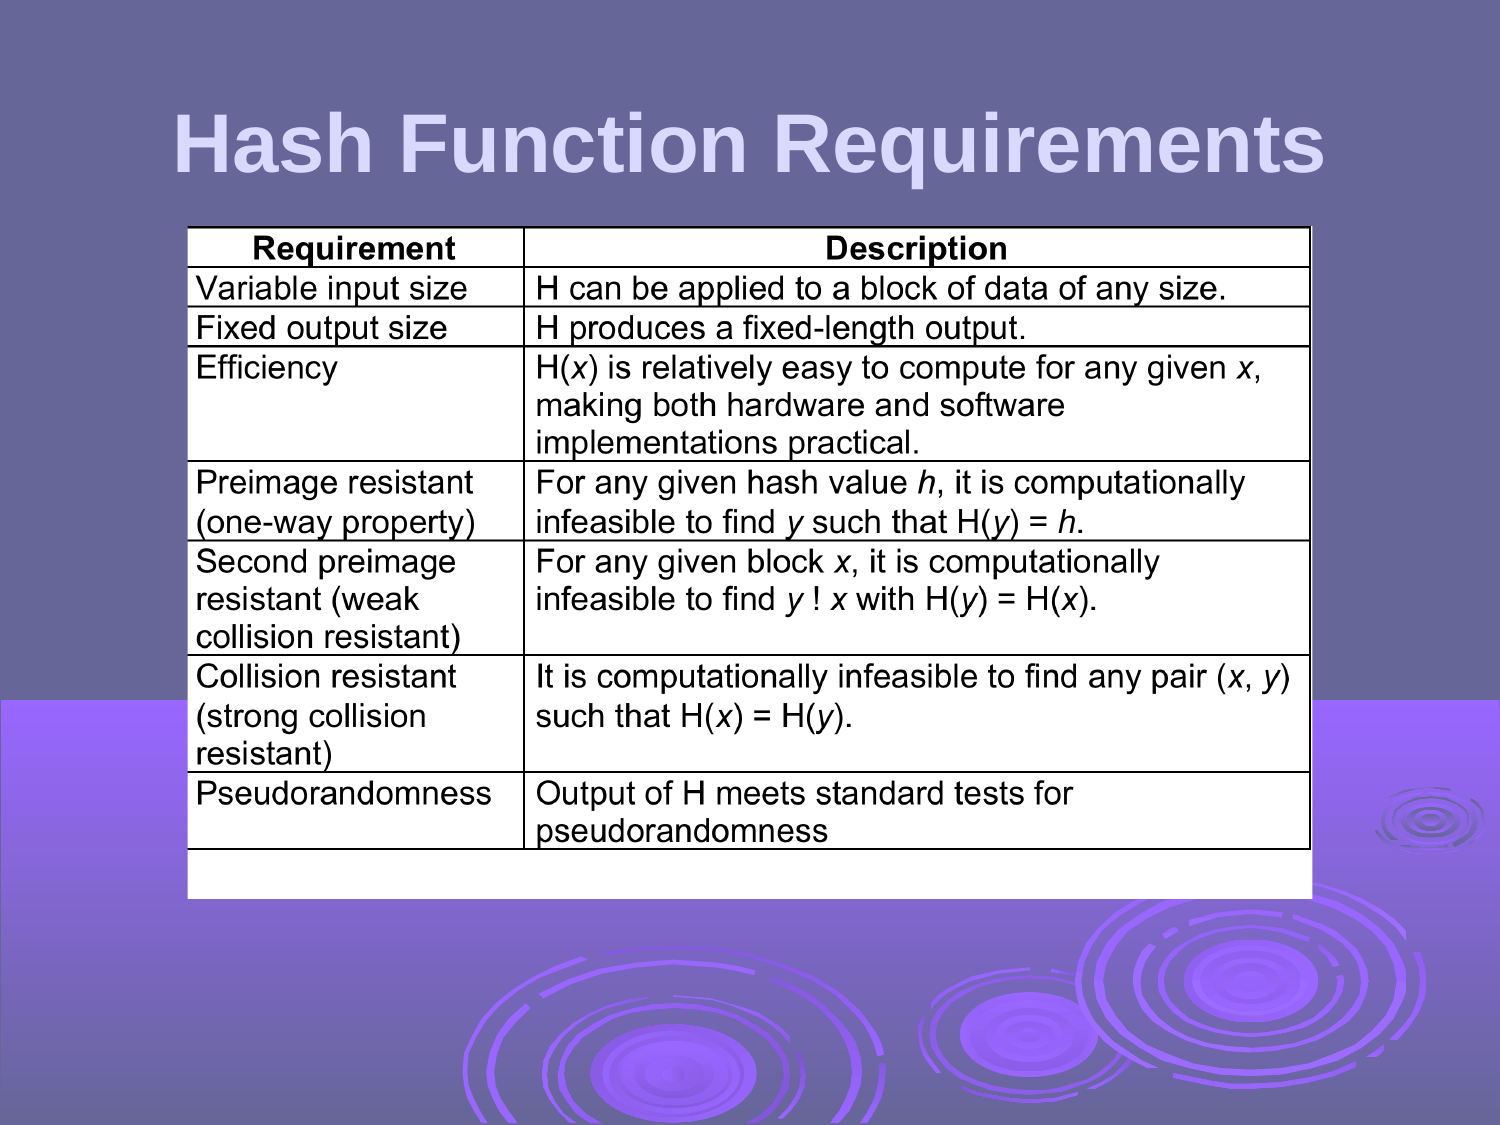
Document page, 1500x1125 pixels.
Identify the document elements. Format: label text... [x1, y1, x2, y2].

picture [187, 225, 1313, 900]
picture [929, 975, 1122, 1095]
text_box Hash Function Requirements [74, 45, 1425, 233]
